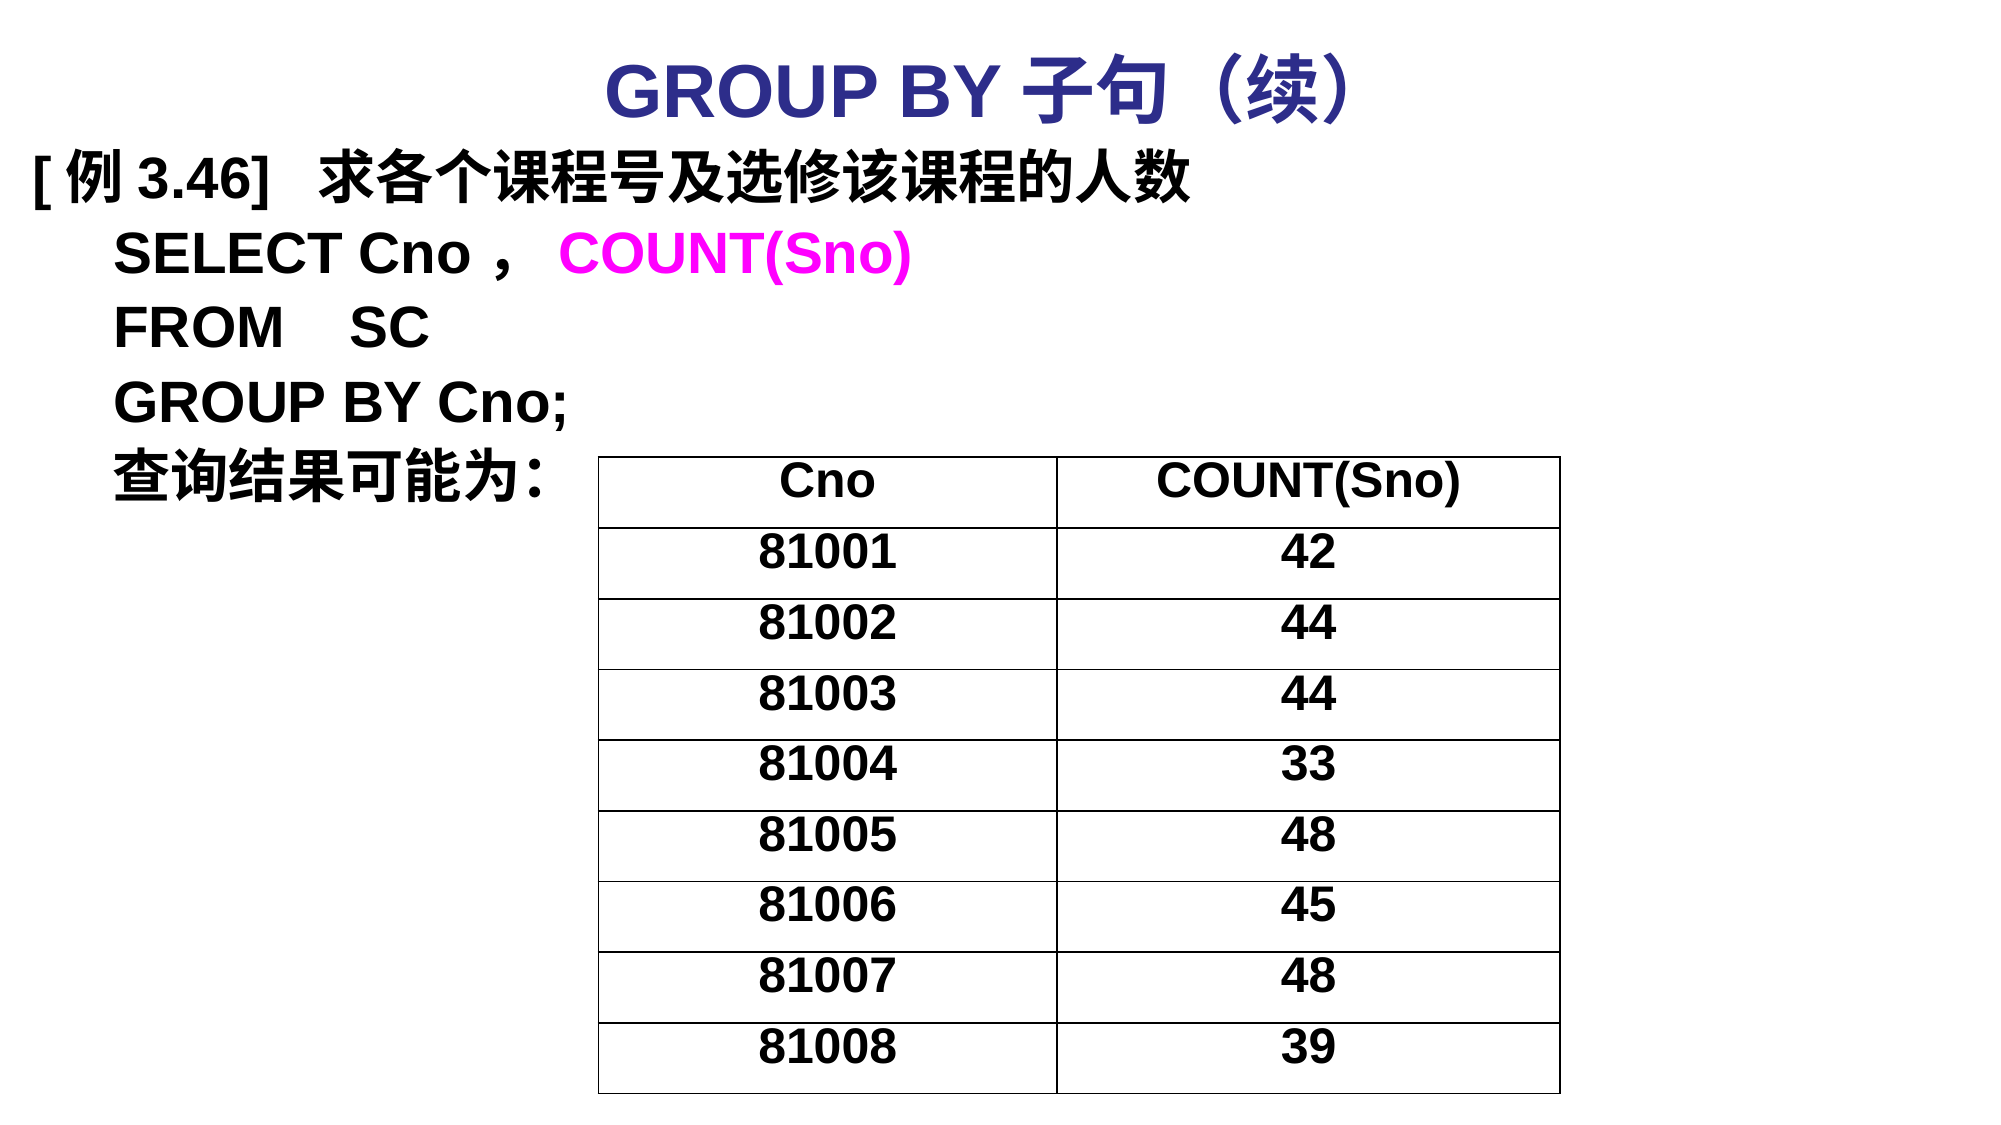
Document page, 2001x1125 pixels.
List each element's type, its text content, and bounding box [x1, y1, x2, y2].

table_cell 44 [1058, 600, 1559, 669]
table_cell 48 [1058, 953, 1559, 1022]
table_cell 81004 [599, 741, 1056, 810]
table_cell 42 [1058, 529, 1559, 598]
table_cell 48 [1058, 812, 1559, 881]
table_cell 81008 [599, 1024, 1056, 1093]
table_cell 39 [1058, 1024, 1559, 1093]
table_cell 81003 [599, 670, 1056, 739]
table_cell 45 [1058, 882, 1559, 951]
table_header Cno [599, 458, 1056, 527]
title GROUP BY子句（续） [99, 0, 1900, 140]
table_cell 81006 [599, 882, 1056, 951]
list [例3.46] 求各个课程号及选修该课程的人数 SELECT Cno，COUNT(Sno) FROM SC GROUP BY Cno; 查询结果可能为： [17, 140, 1993, 1037]
table_header COUNT(Sno) [1058, 458, 1559, 527]
table_cell 81007 [599, 953, 1056, 1022]
table_cell 81002 [599, 600, 1056, 669]
table_cell 44 [1058, 670, 1559, 739]
table_cell 33 [1058, 741, 1559, 810]
table_cell 81005 [599, 812, 1056, 881]
table_cell 81001 [599, 529, 1056, 598]
